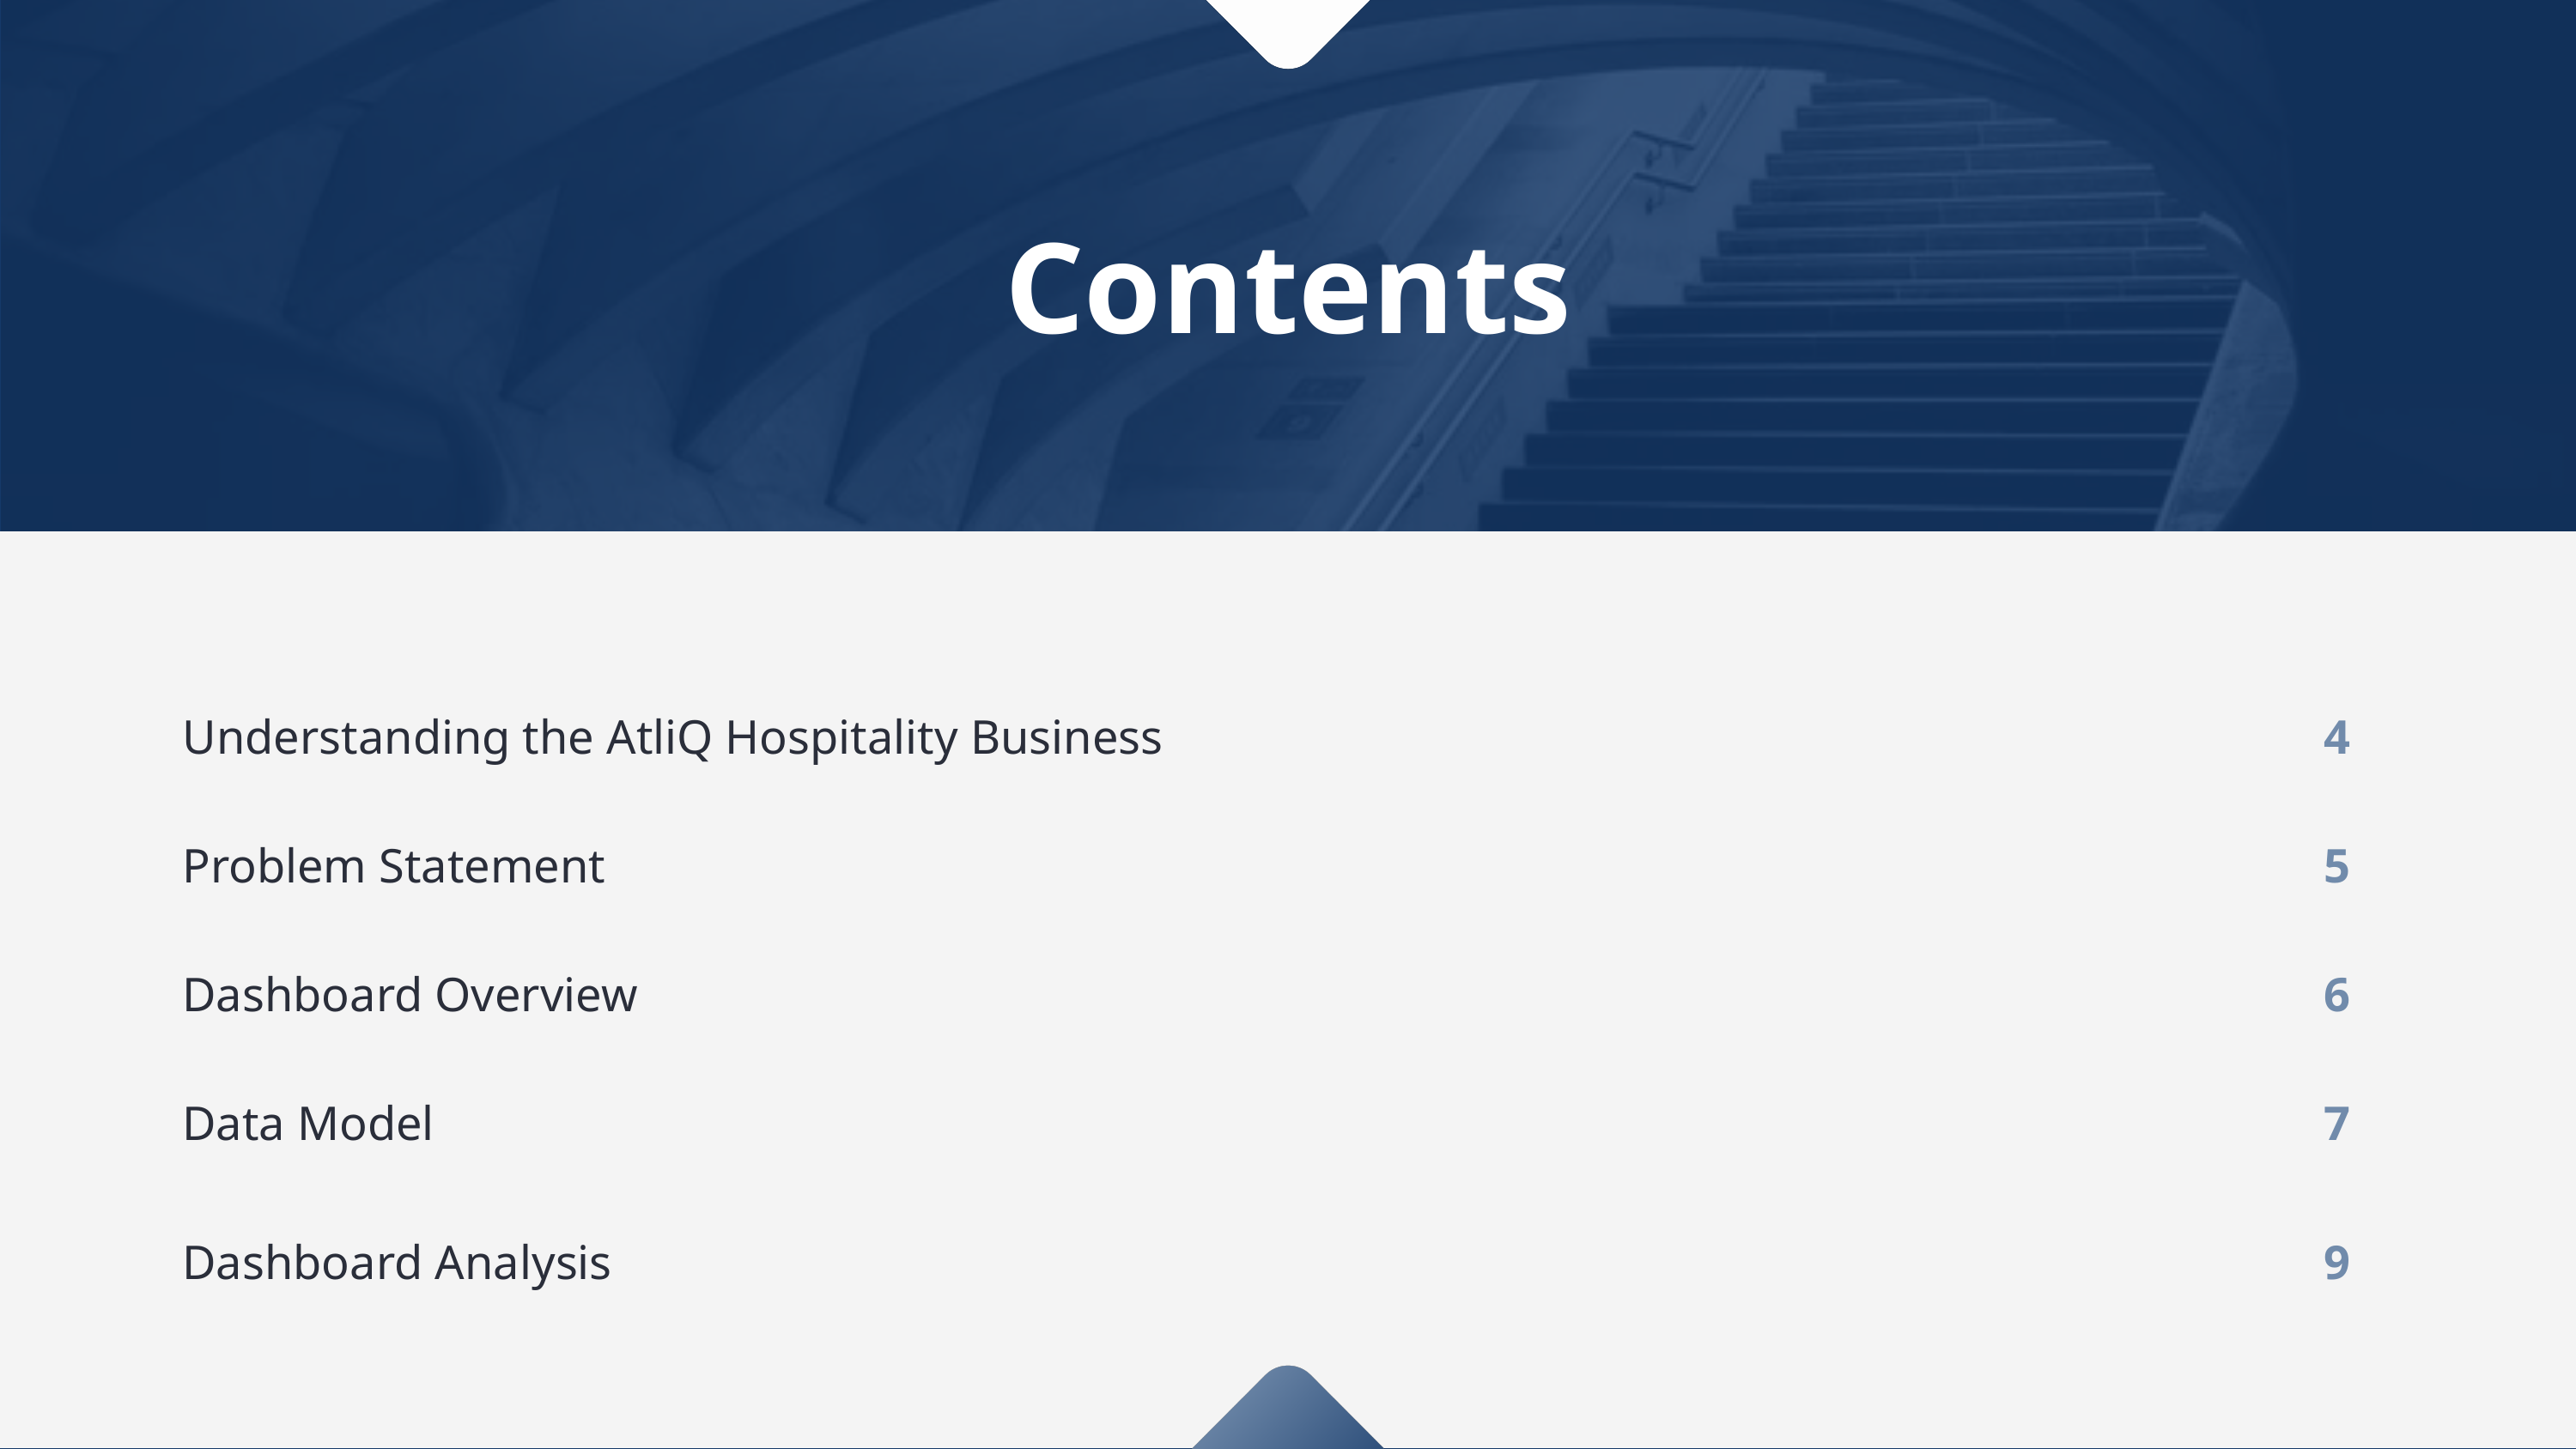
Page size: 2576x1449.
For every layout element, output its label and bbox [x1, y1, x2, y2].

text_box [0, 530, 2576, 1449]
text_box [1, 0, 2576, 529]
